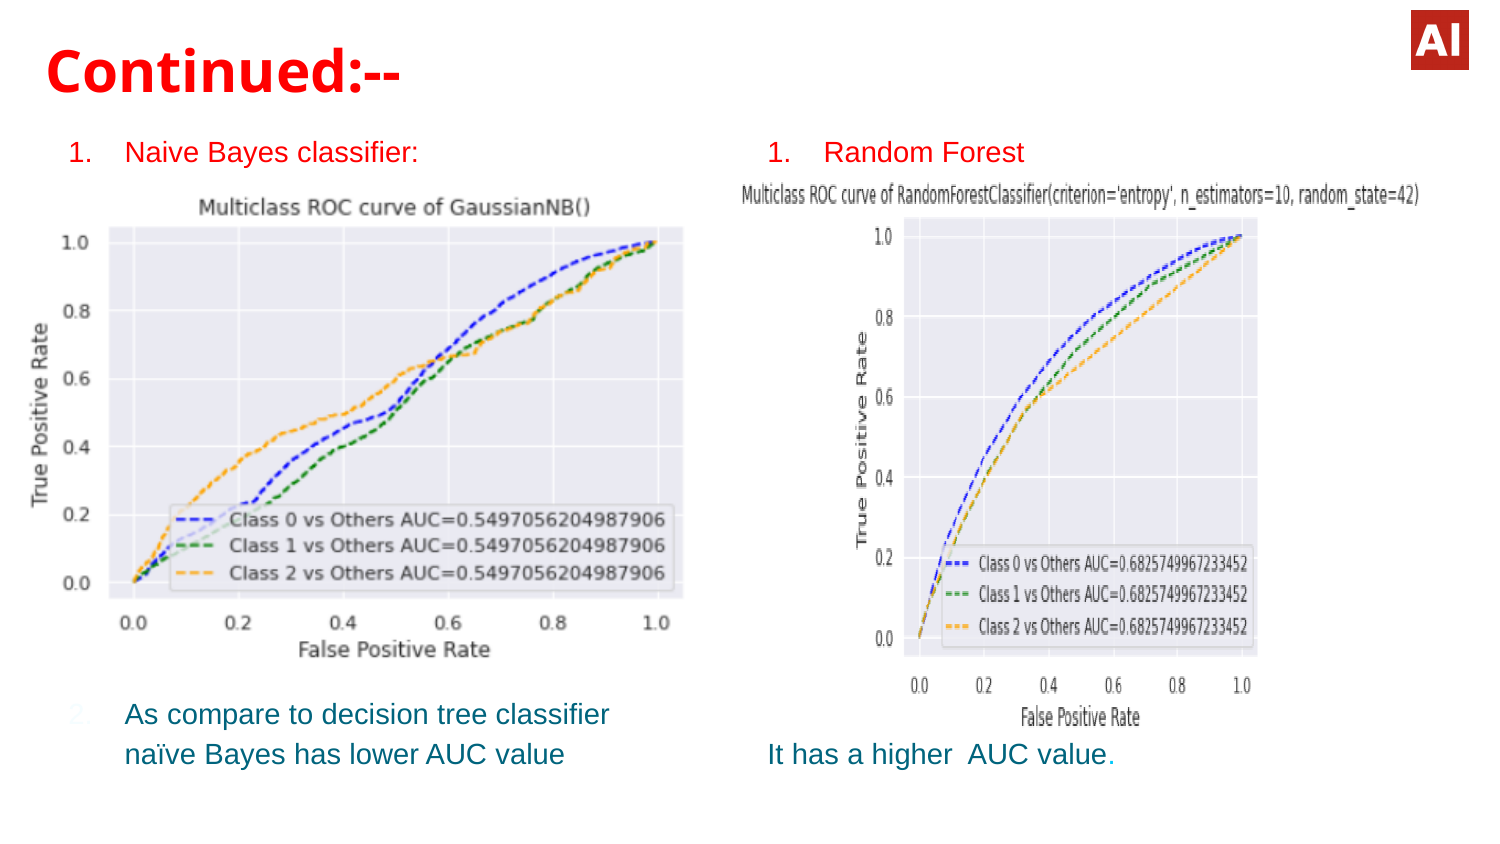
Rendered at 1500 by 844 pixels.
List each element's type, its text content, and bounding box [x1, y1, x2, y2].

list Naive Bayes classifier: As compare to decision tree classifier naïve Bayes has lower AUC value [30, 112, 687, 188]
list Random Forest It has a higher AUC value. [729, 112, 1449, 804]
picture [736, 175, 1422, 741]
title Continued:-- [30, 19, 1429, 114]
list Naive Bayes classifier: As compare to decision tree classifier naïve Bayes has lower AUC value [30, 682, 687, 804]
picture [1411, 10, 1469, 70]
picture [23, 189, 694, 673]
